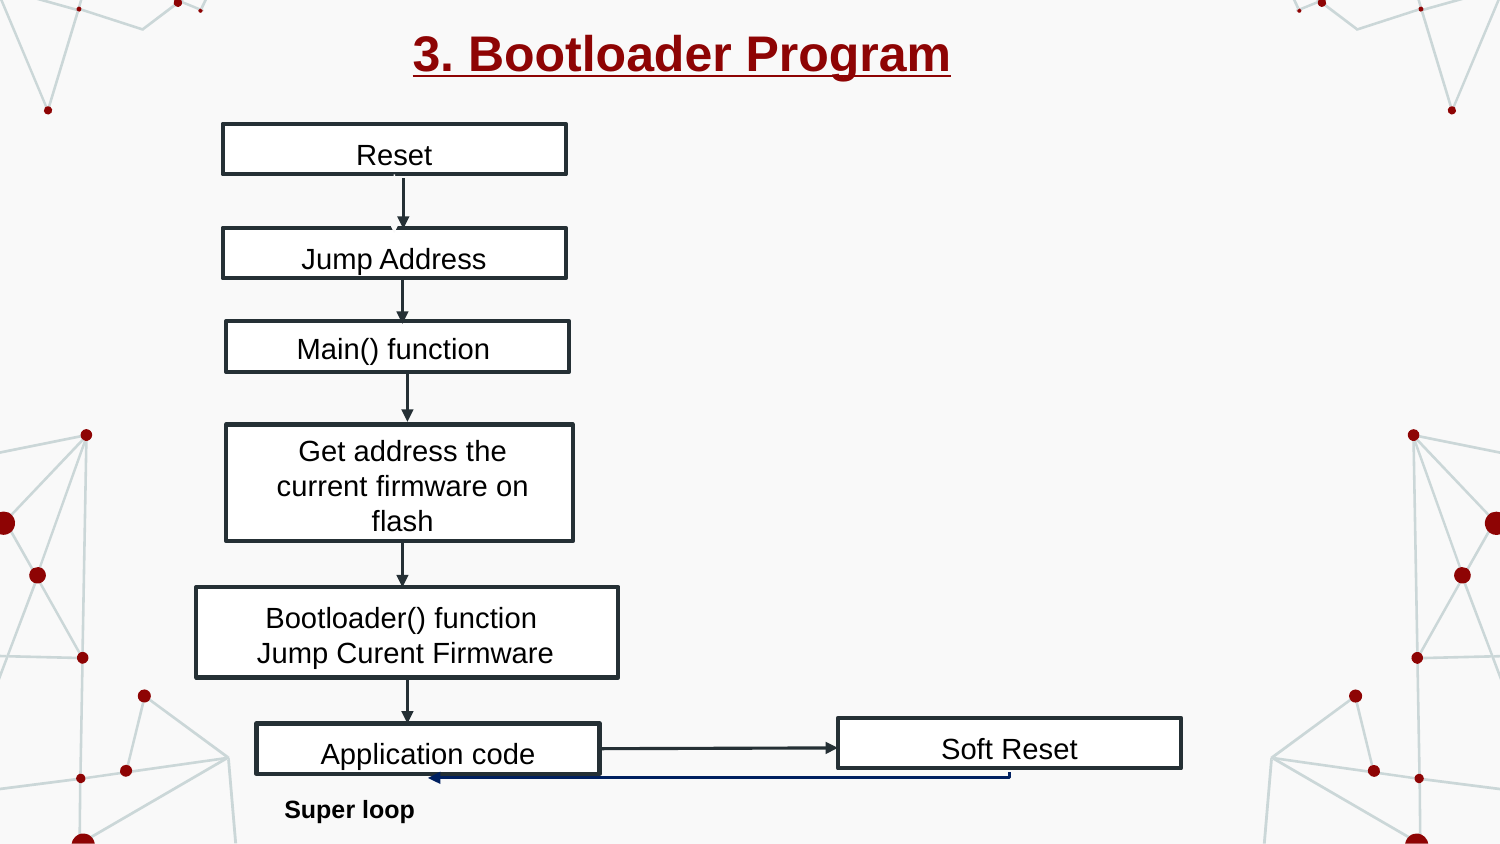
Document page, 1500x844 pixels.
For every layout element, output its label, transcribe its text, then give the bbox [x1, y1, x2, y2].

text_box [715, 484, 722, 844]
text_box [225, 320, 570, 373]
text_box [837, 717, 1182, 774]
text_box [225, 424, 573, 546]
text_box Super loop [269, 788, 449, 832]
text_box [222, 123, 567, 175]
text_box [222, 227, 567, 279]
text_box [196, 586, 619, 678]
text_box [256, 723, 600, 779]
text_box 3. Bootloader Program [397, 14, 1025, 125]
